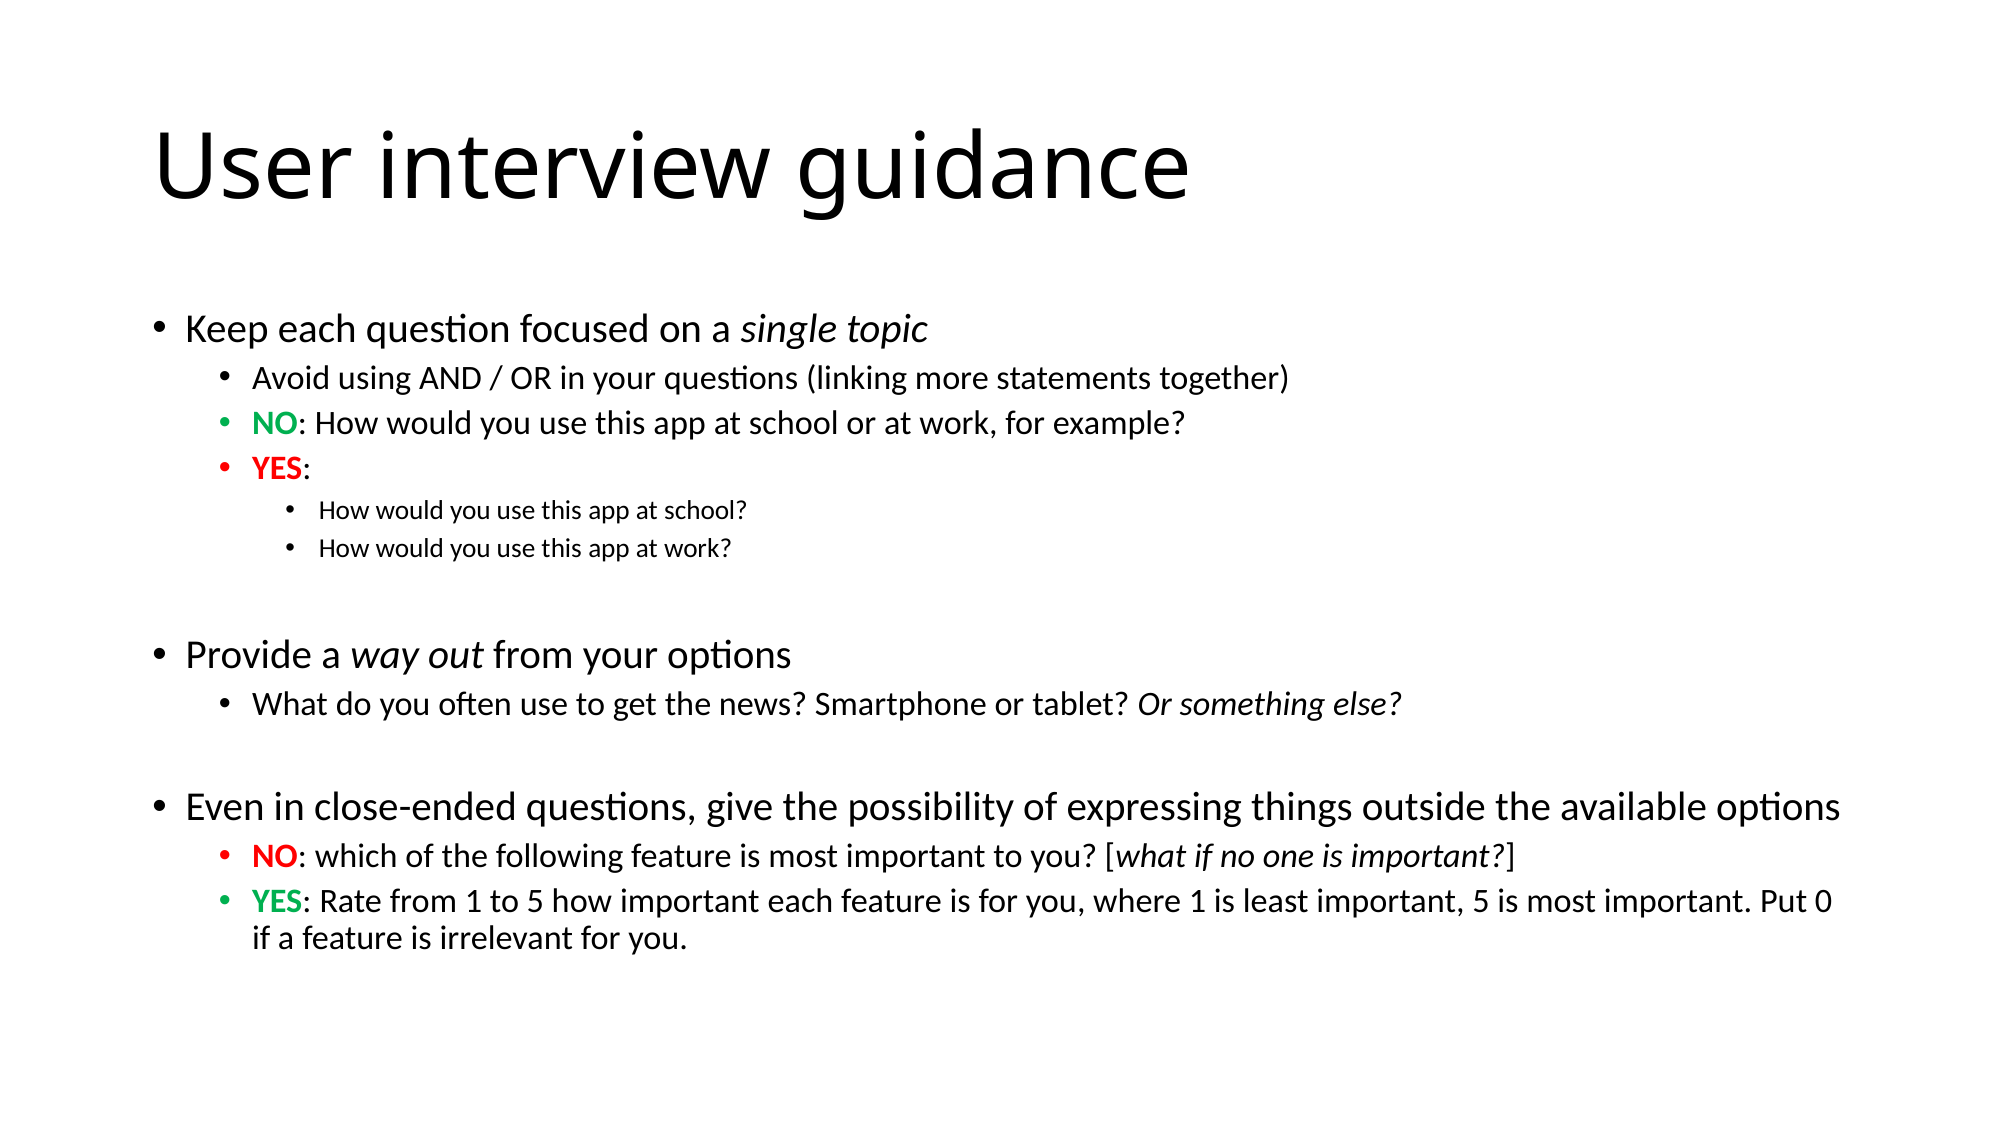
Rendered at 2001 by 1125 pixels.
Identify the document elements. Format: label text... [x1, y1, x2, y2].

list Keep each question focused on a single topic Avoid using AND / OR in your questions (linking more statements together) NO: How would you use this app at school or at work, for example? YES: How would you use this app at school? How would you use this app at work? Provide a way out from your options What do you often use to get the news? Smartphone or tablet? Or something else? Even in close-ended questions, give the possibility of expressing things outside the available options NO: which of the following feature is most important to you? [what if no one is important?] YES: Rate from 1 to 5 how important each feature is for you, where 1 is least important, 5 is most important. Put 0 if a feature is irrelevant for you. [137, 299, 1863, 1014]
title User interview guidance [137, 59, 1863, 278]
